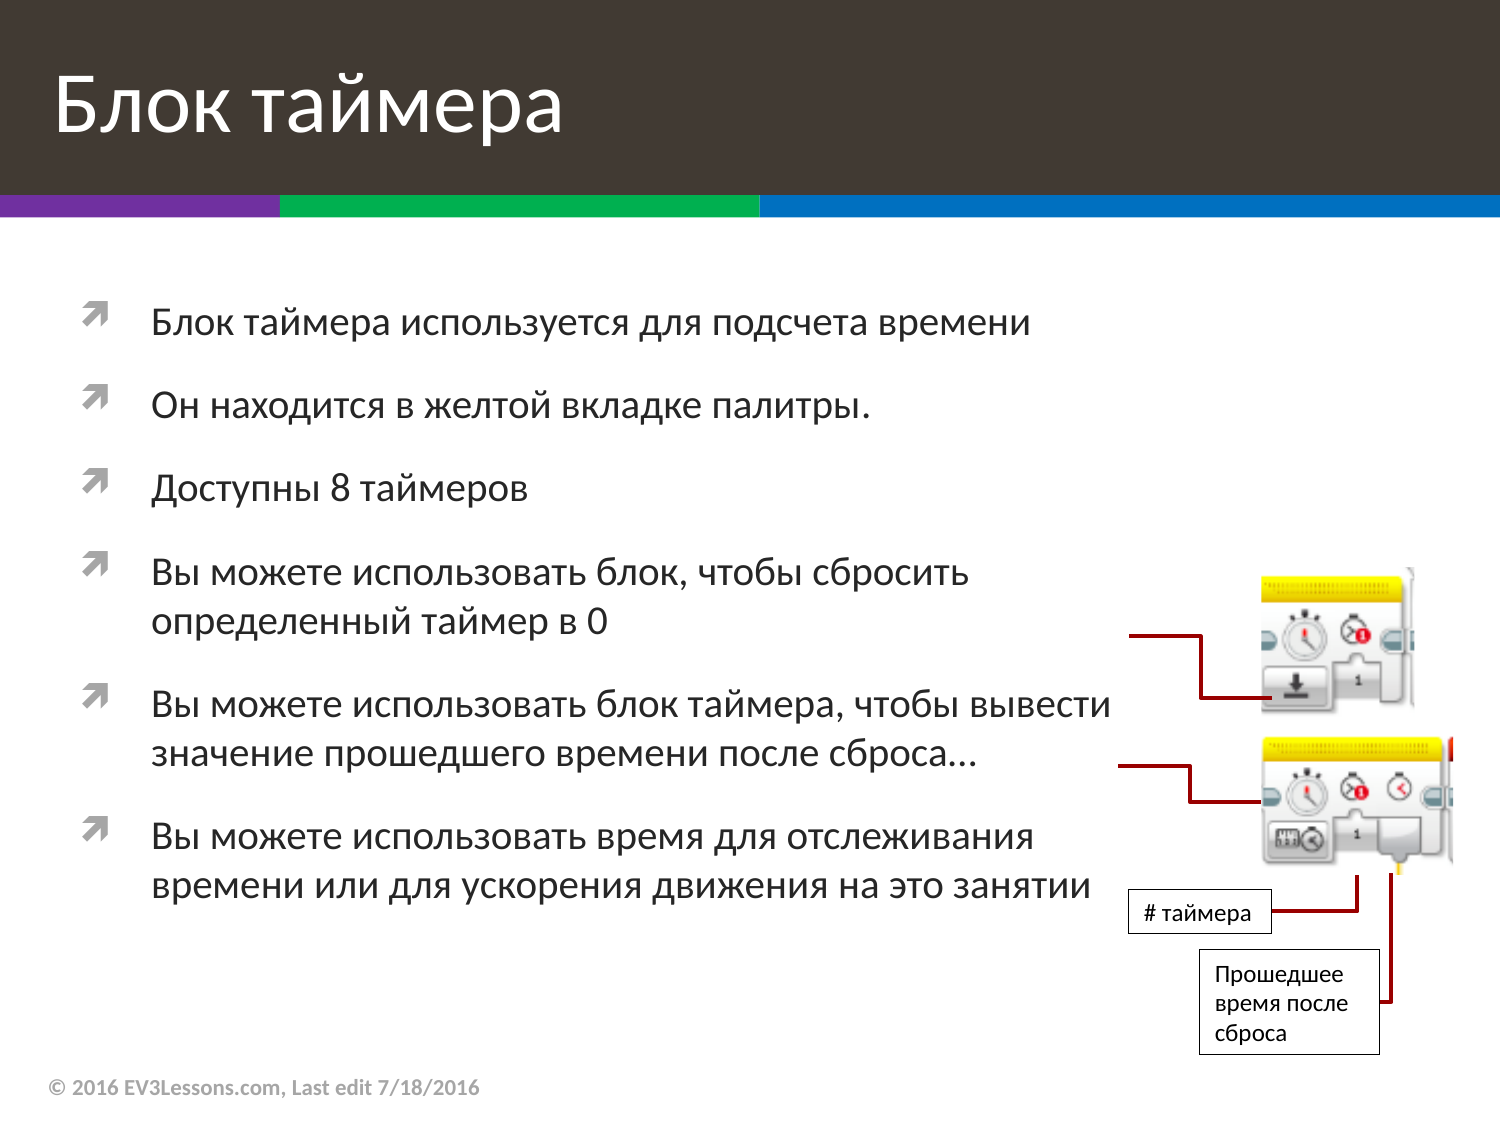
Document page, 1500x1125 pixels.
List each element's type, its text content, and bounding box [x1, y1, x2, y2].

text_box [1128, 635, 1273, 699]
picture [1260, 567, 1415, 718]
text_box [1117, 765, 1262, 803]
footer © 2016 EV3Lessons.com, Last edit 7/18/2016 [32, 1055, 1038, 1116]
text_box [1379, 872, 1392, 1004]
list Блок таймера используется для подсчета времени Он находится в желтой вкладке палитры. Доступны 8 таймеров Вы можете использовать блок, чтобы сбросить определенный таймер в 0 Вы можете использовать блок таймера, чтобы вывести значение прошедшего времени после сброса… Вы можете использовать время для отслеживания времени или для ускорения движения на это занятии [64, 286, 1130, 1010]
picture [1260, 727, 1454, 876]
text_box # таймера [1128, 889, 1272, 934]
text_box Прошедшее время после сброса [1199, 949, 1380, 1055]
title Блок таймера [0, 0, 1500, 195]
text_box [1271, 874, 1358, 913]
